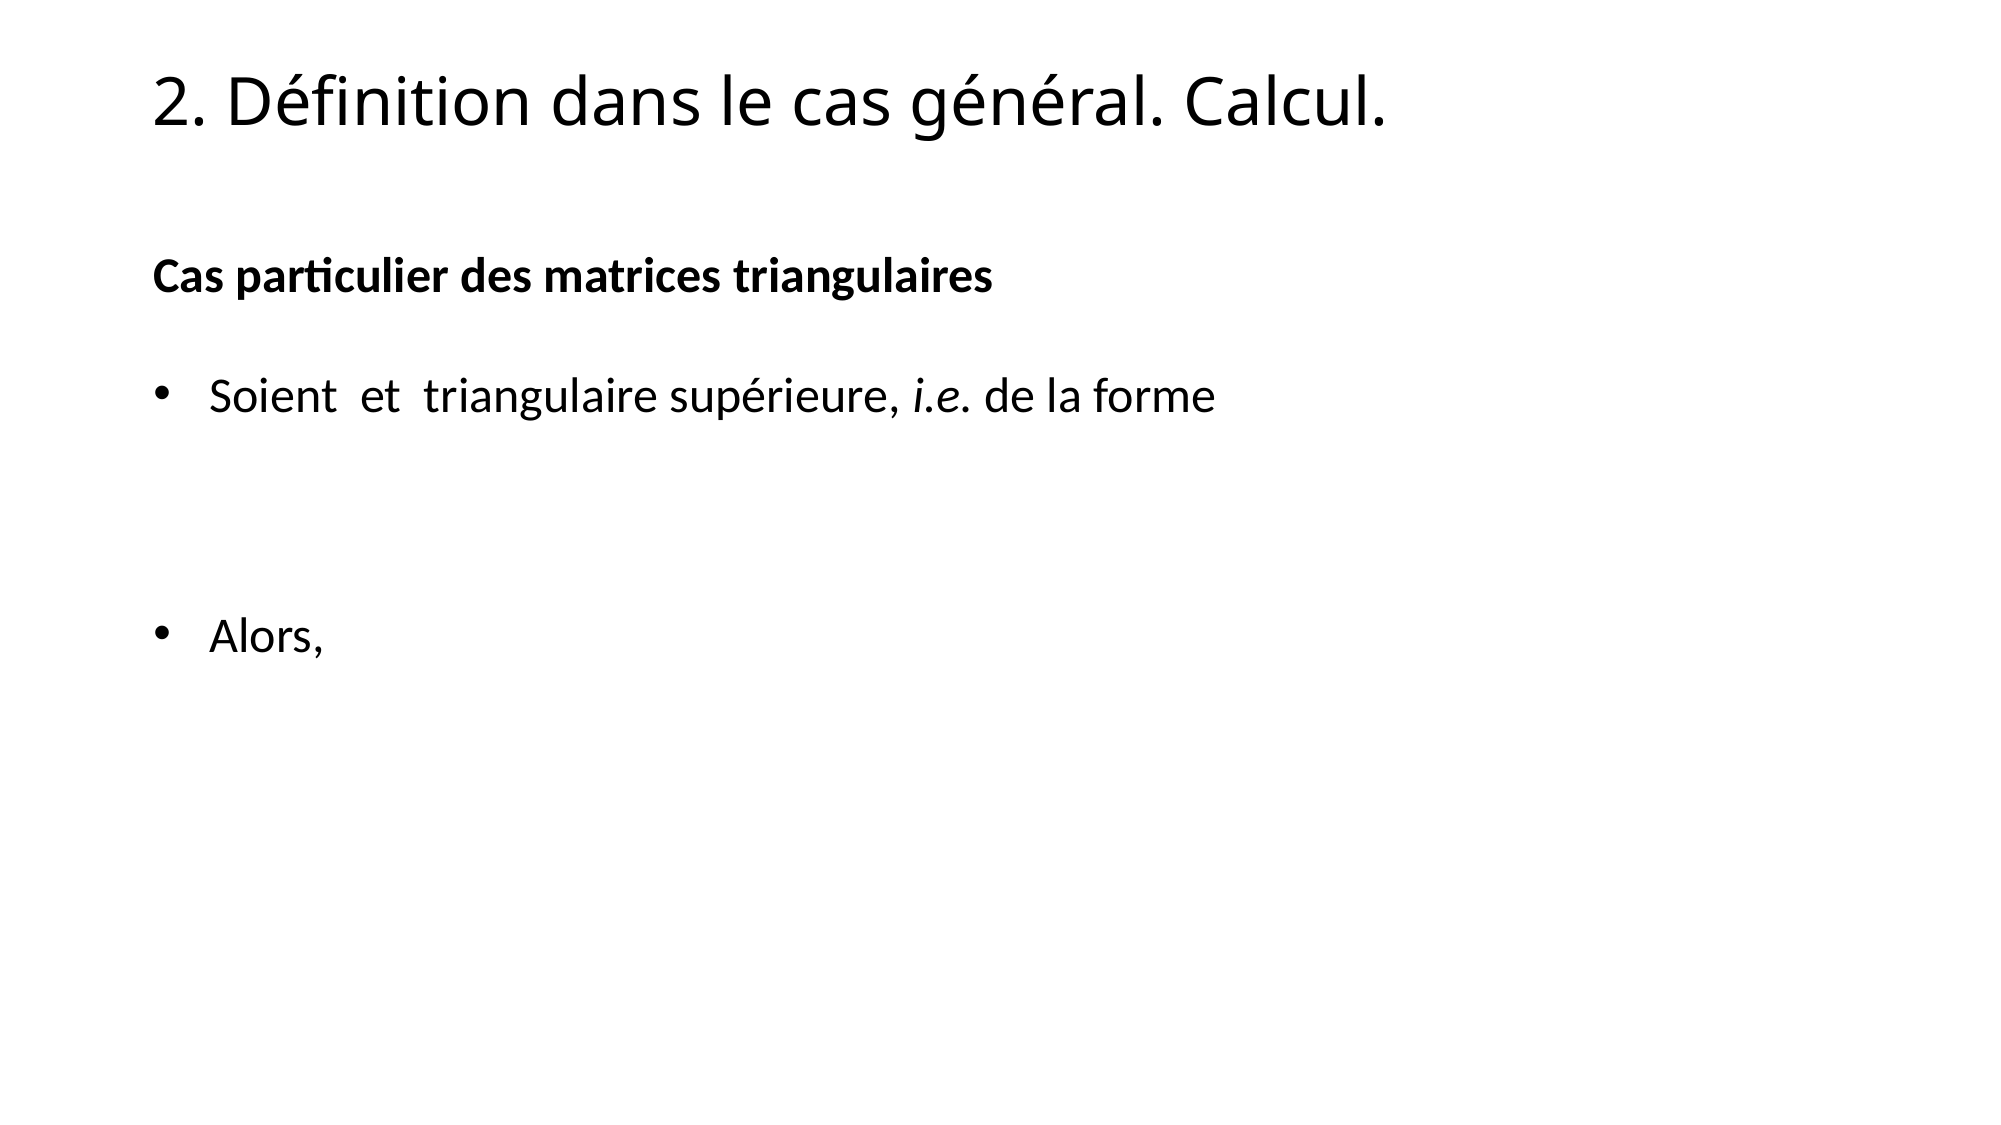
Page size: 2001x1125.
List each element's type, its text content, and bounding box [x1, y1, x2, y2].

text_box 2. Définition dans le cas général. Calcul. [137, 59, 1863, 155]
